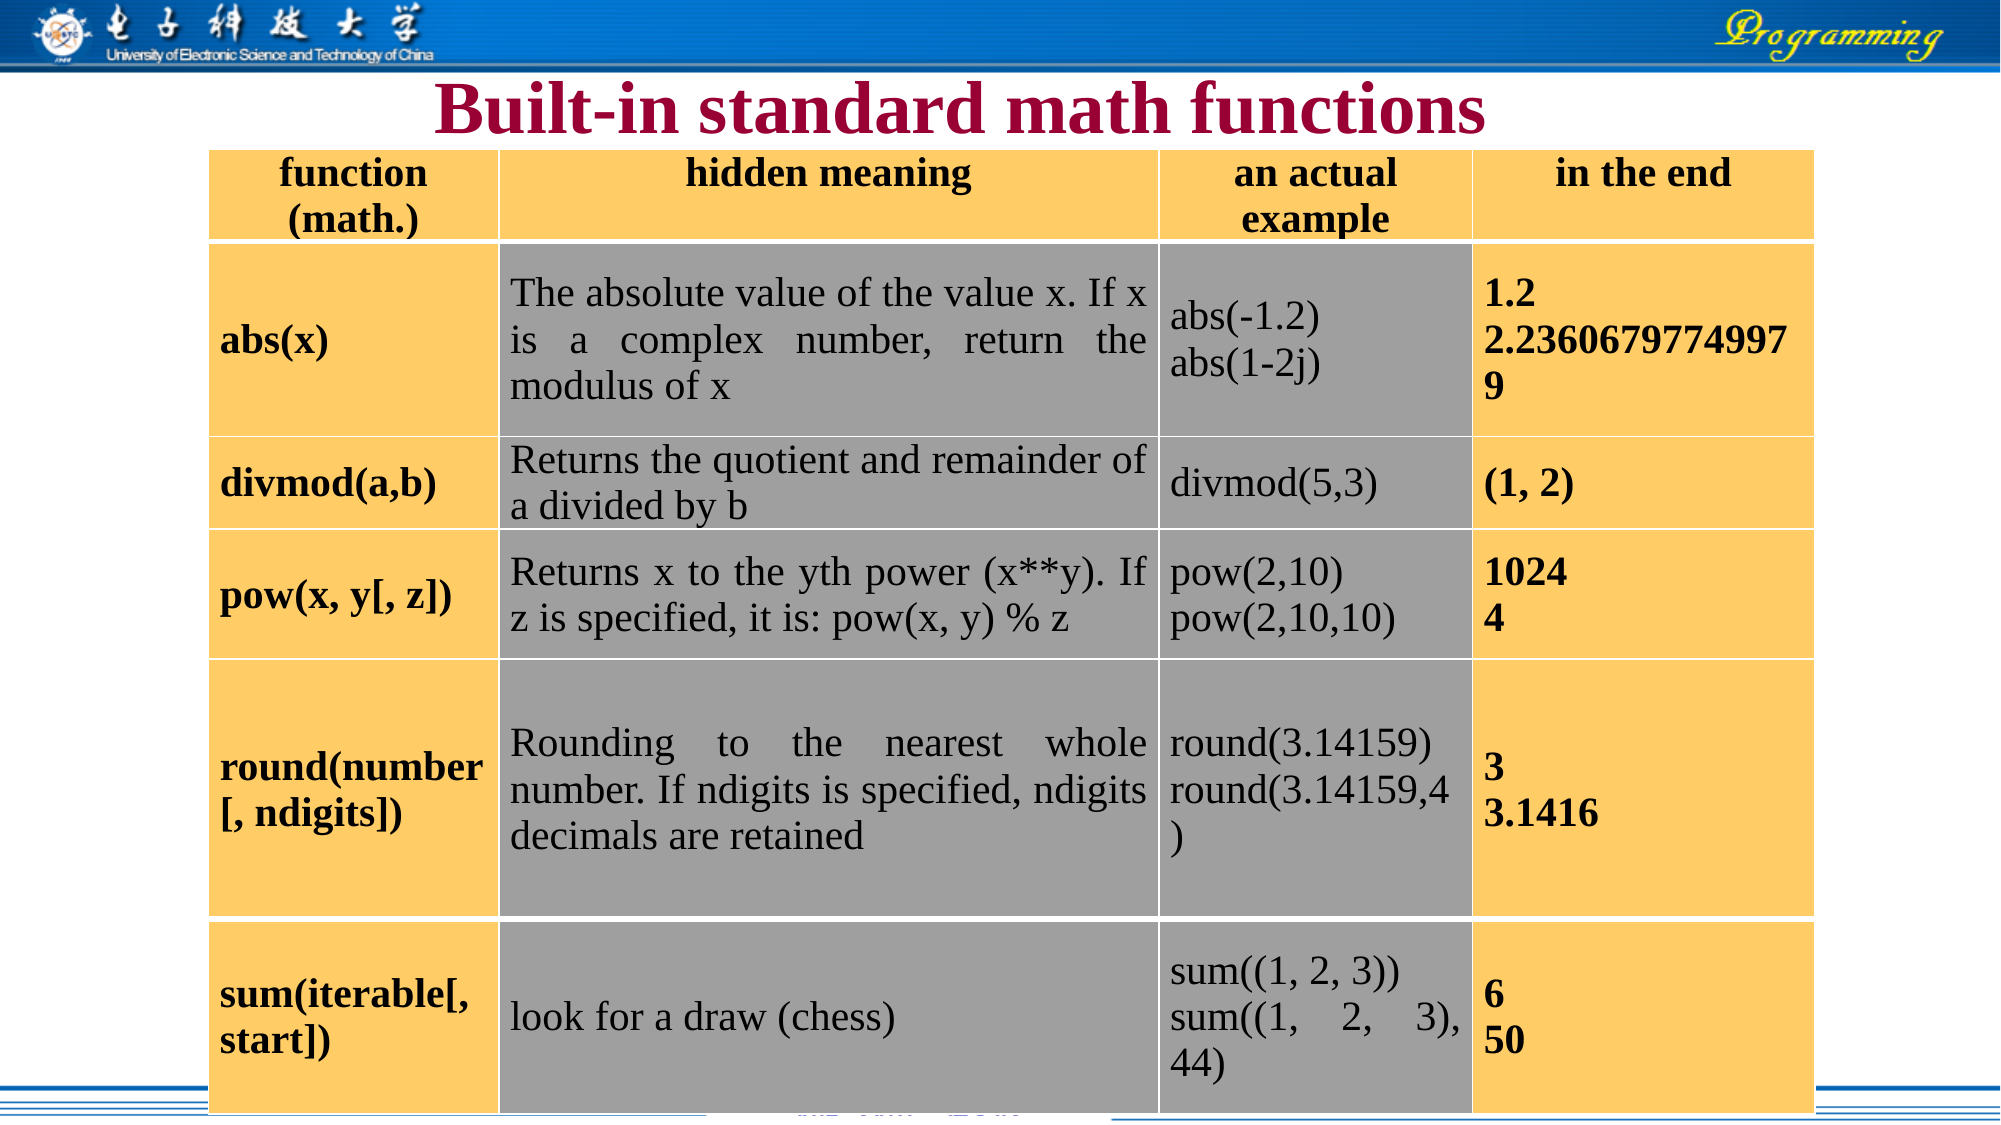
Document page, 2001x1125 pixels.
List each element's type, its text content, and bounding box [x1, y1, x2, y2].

table_cell round(number[, ndigits]) [209, 660, 498, 916]
table_cell divmod(a,b) [209, 437, 498, 528]
table_cell sum(iterable[, start]) [209, 922, 498, 1113]
title Built-in standard math functions [161, 62, 1761, 146]
table_cell Returns x to the yth power (x**y). If z is specified, it is: pow(x, y) % z [500, 530, 1158, 658]
table_cell 6 50 [1473, 922, 1814, 1113]
table_cell sum((1, 2, 3)) sum((1, 2, 3), 44) [1160, 922, 1472, 1113]
picture [0, 0, 2001, 1125]
table_header in the end [1473, 150, 1814, 239]
table_cell pow(x, y[, z]) [209, 530, 498, 658]
table_cell abs(-1.2) abs(1-2j) [1160, 244, 1472, 436]
table_cell divmod(5,3) [1160, 437, 1472, 528]
table_cell 1024 4 [1473, 530, 1814, 658]
table_cell Rounding to the nearest whole number. If ndigits is specified, ndigits decimals are retained [500, 660, 1158, 916]
table_header function (math.) [209, 150, 498, 239]
table_header an actual example [1160, 150, 1472, 239]
table_header hidden meaning [500, 150, 1158, 239]
table_cell The absolute value of the value x. If x is a complex number, return the modulus of x [500, 244, 1158, 436]
table_cell pow(2,10) pow(2,10,10) [1160, 530, 1472, 658]
table_cell 1.2 2.23606797749979 [1473, 244, 1814, 436]
table_cell abs(x) [209, 244, 498, 436]
table_cell (1, 2) [1473, 437, 1814, 528]
table_cell Returns the quotient and remainder of a divided by b [500, 437, 1158, 528]
table_cell 3 3.1416 [1473, 660, 1814, 916]
table_cell look for a draw (chess) [500, 922, 1158, 1113]
table_cell round(3.14159) round(3.14159,4) [1160, 660, 1472, 916]
